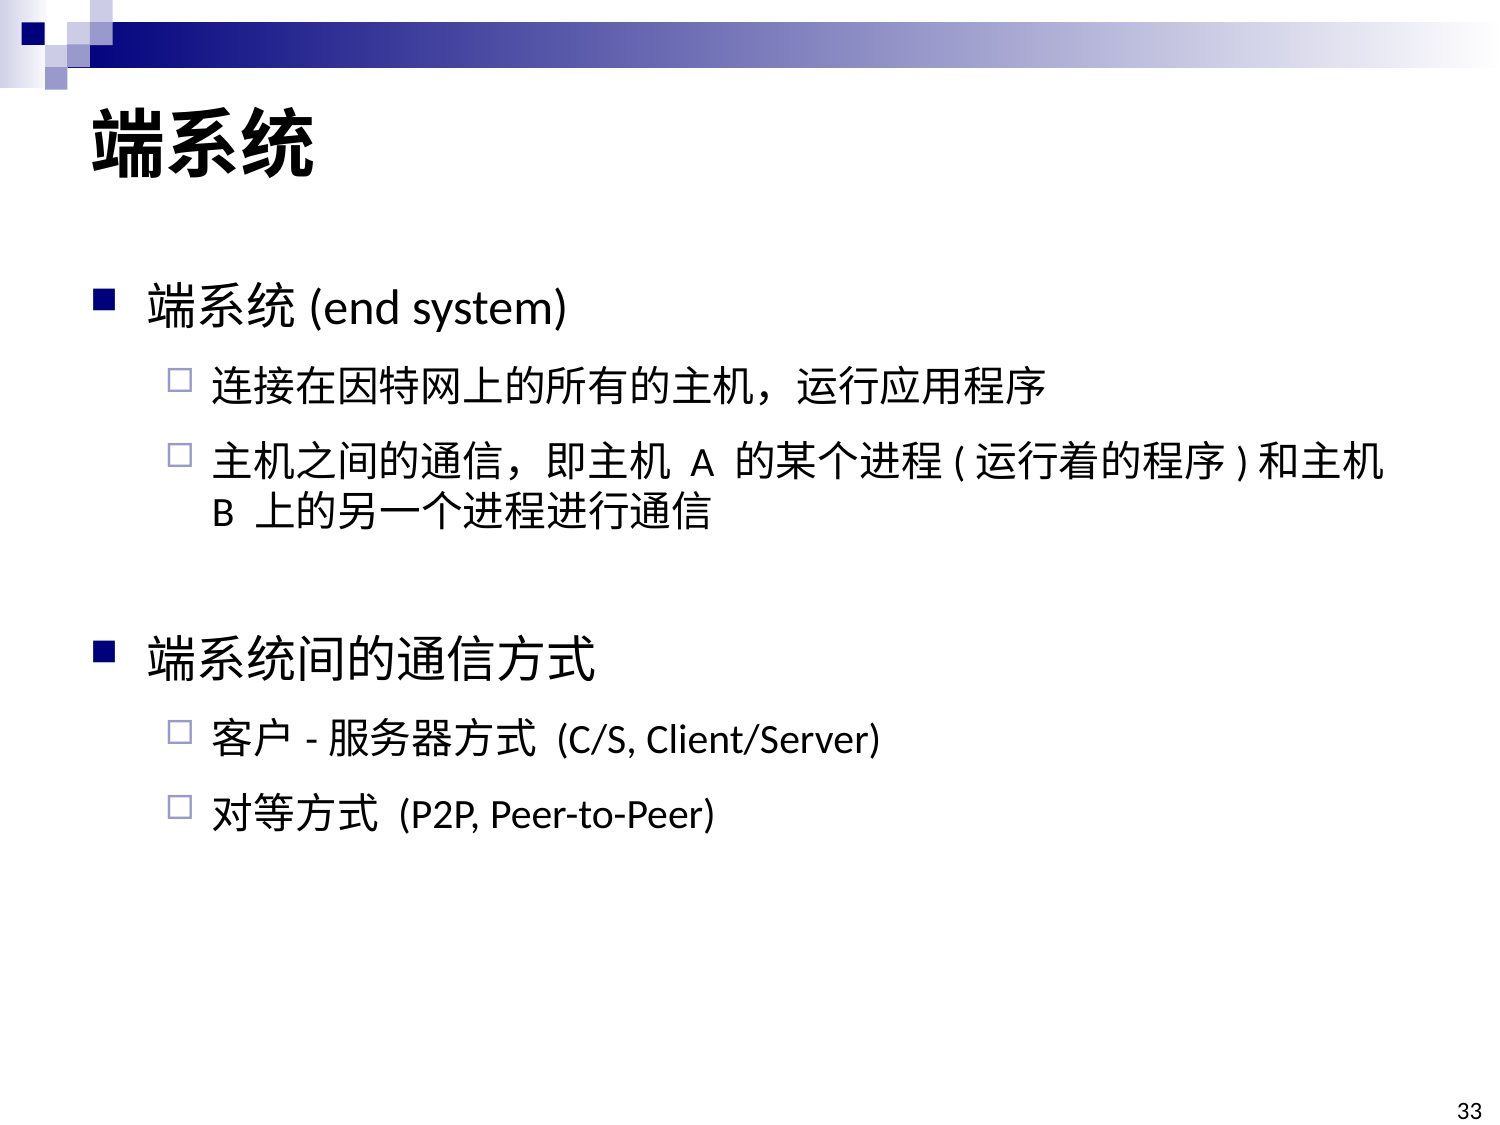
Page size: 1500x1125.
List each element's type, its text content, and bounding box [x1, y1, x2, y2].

slide_number 33 [1448, 1100, 1483, 1125]
list 端系统(end system) 连接在因特网上的所有的主机，运行应用程序 主机之间的通信，即主机 A 的某个进程(运行着的程序)和主机 B 上的另一个进程进行通信 端系统间的通信方式 客户-服务器方式 (C/S, Client/Server) 对等方式 (P2P, Peer-to-Peer) [75, 237, 1425, 1063]
title 端系统 [75, 75, 1425, 209]
